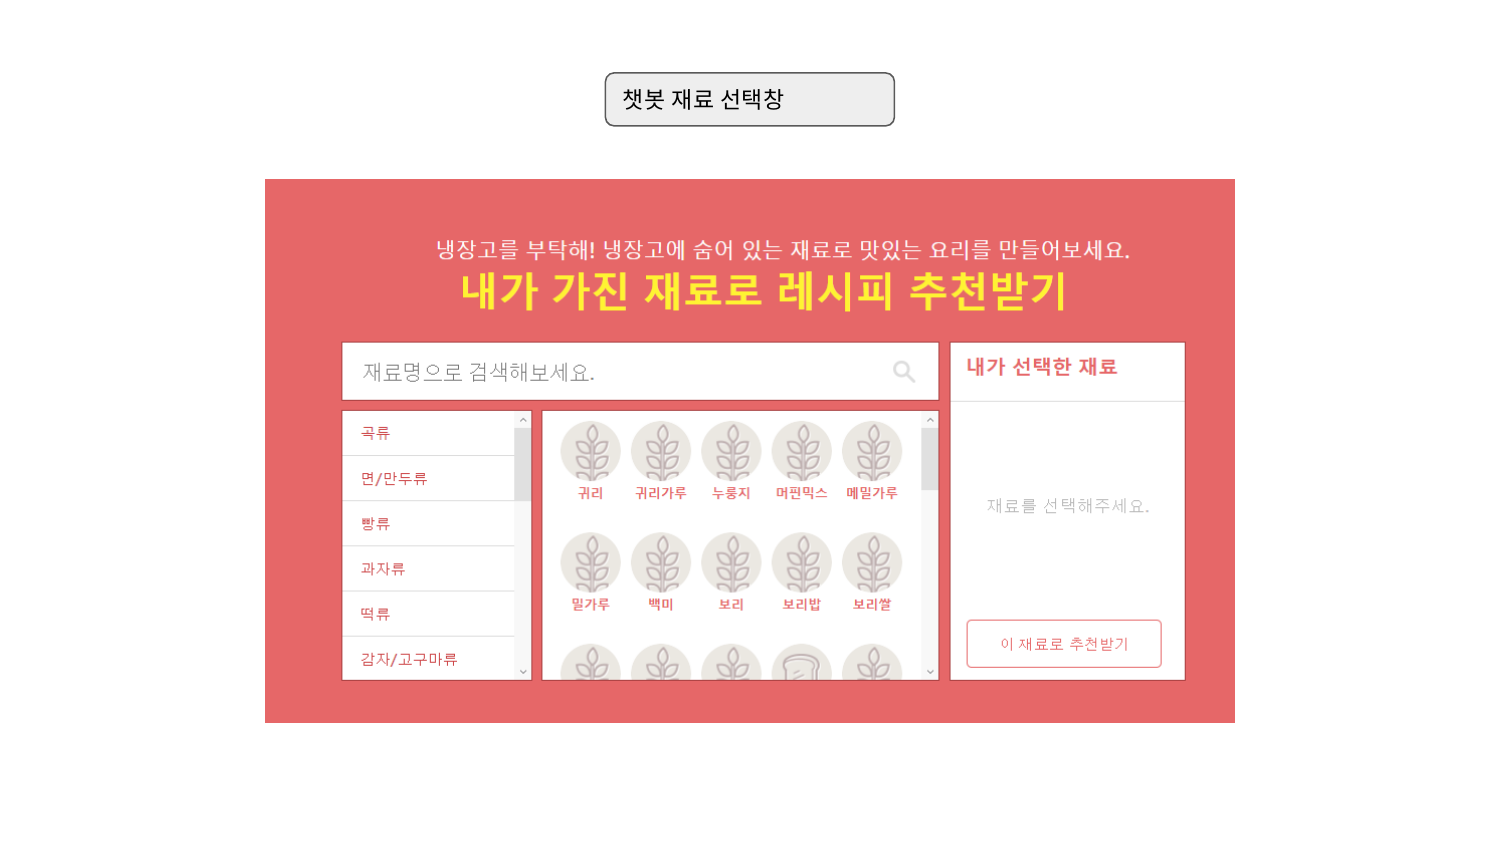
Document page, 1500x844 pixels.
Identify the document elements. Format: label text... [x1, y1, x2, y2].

text_box 챗봇 재료 선택창 [605, 72, 895, 126]
picture [265, 178, 1235, 724]
